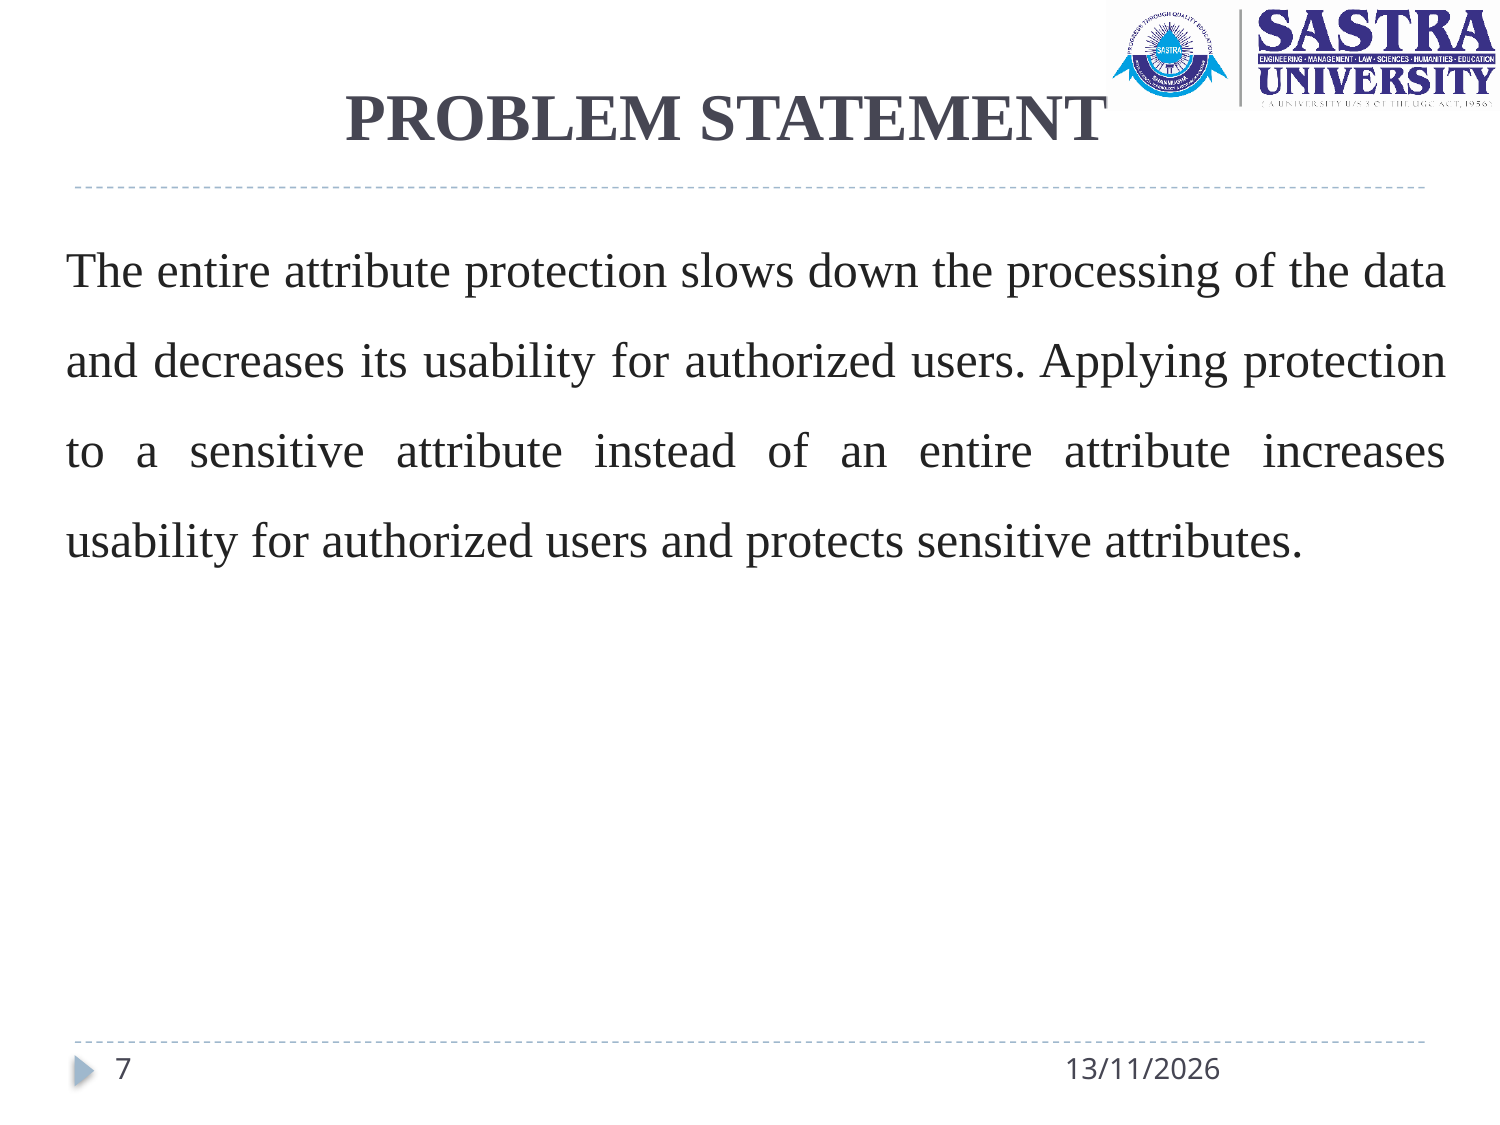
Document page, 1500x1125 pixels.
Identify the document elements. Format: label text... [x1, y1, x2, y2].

picture [1106, 0, 1500, 112]
title PROBLEM STATEMENT [112, 50, 1343, 161]
slide_number 7 [100, 1042, 426, 1103]
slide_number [1050, 1042, 1426, 1103]
list The entire attribute protection slows down the processing of the data and decreases its usability for authorized users. Applying protection to a sensitive attribute instead of an entire attribute increases usability for authorized users and protects sensitive attributes. [37, 200, 1463, 988]
